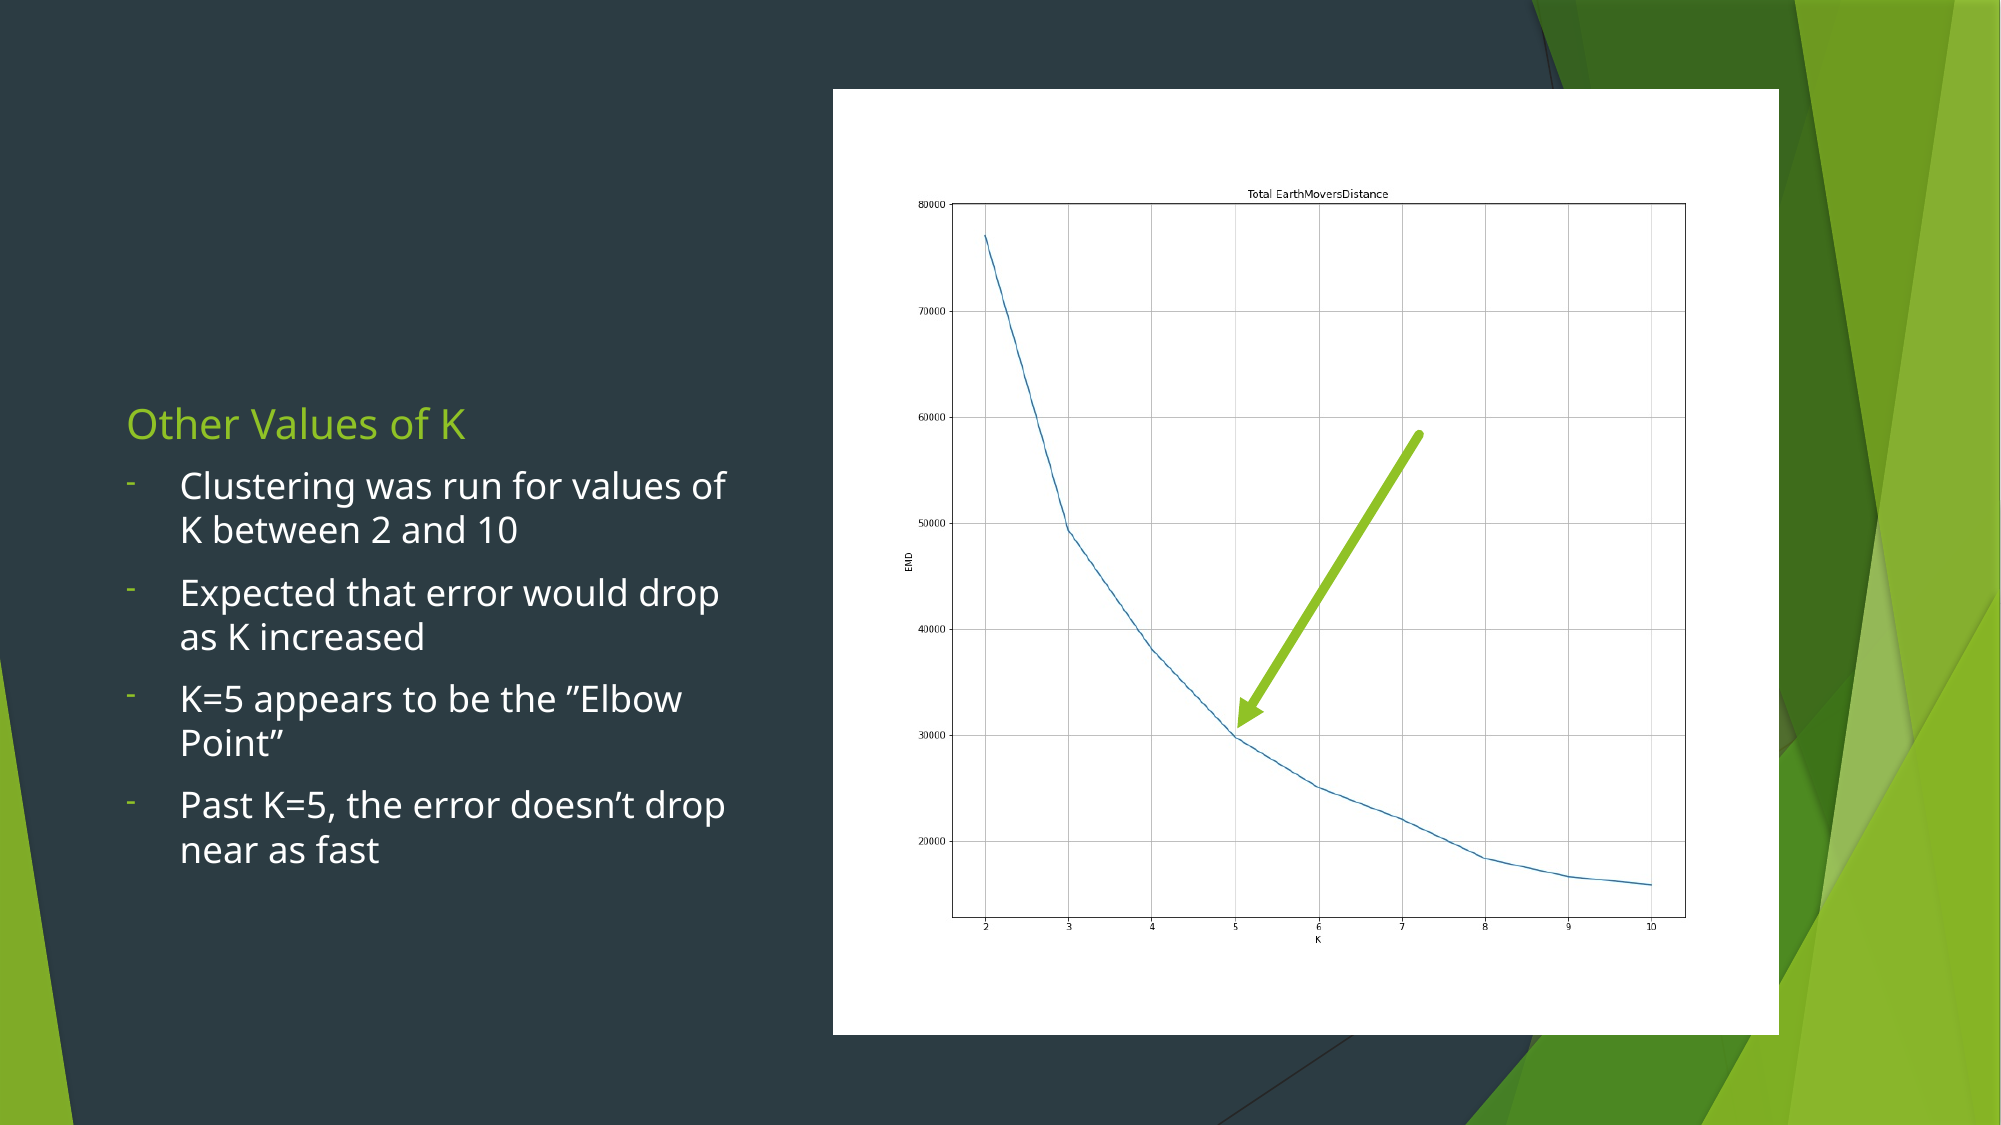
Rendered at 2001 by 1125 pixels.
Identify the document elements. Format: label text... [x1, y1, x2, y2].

list Clustering was run for values of K between 2 and 10 Expected that error would drop as K increased K=5 appears to be the ”Elbow Point” Past K=5, the error doesn’t drop near as fast [111, 455, 744, 880]
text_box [1236, 433, 1420, 729]
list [833, 89, 1780, 1036]
title Other Values of K [111, 245, 744, 455]
